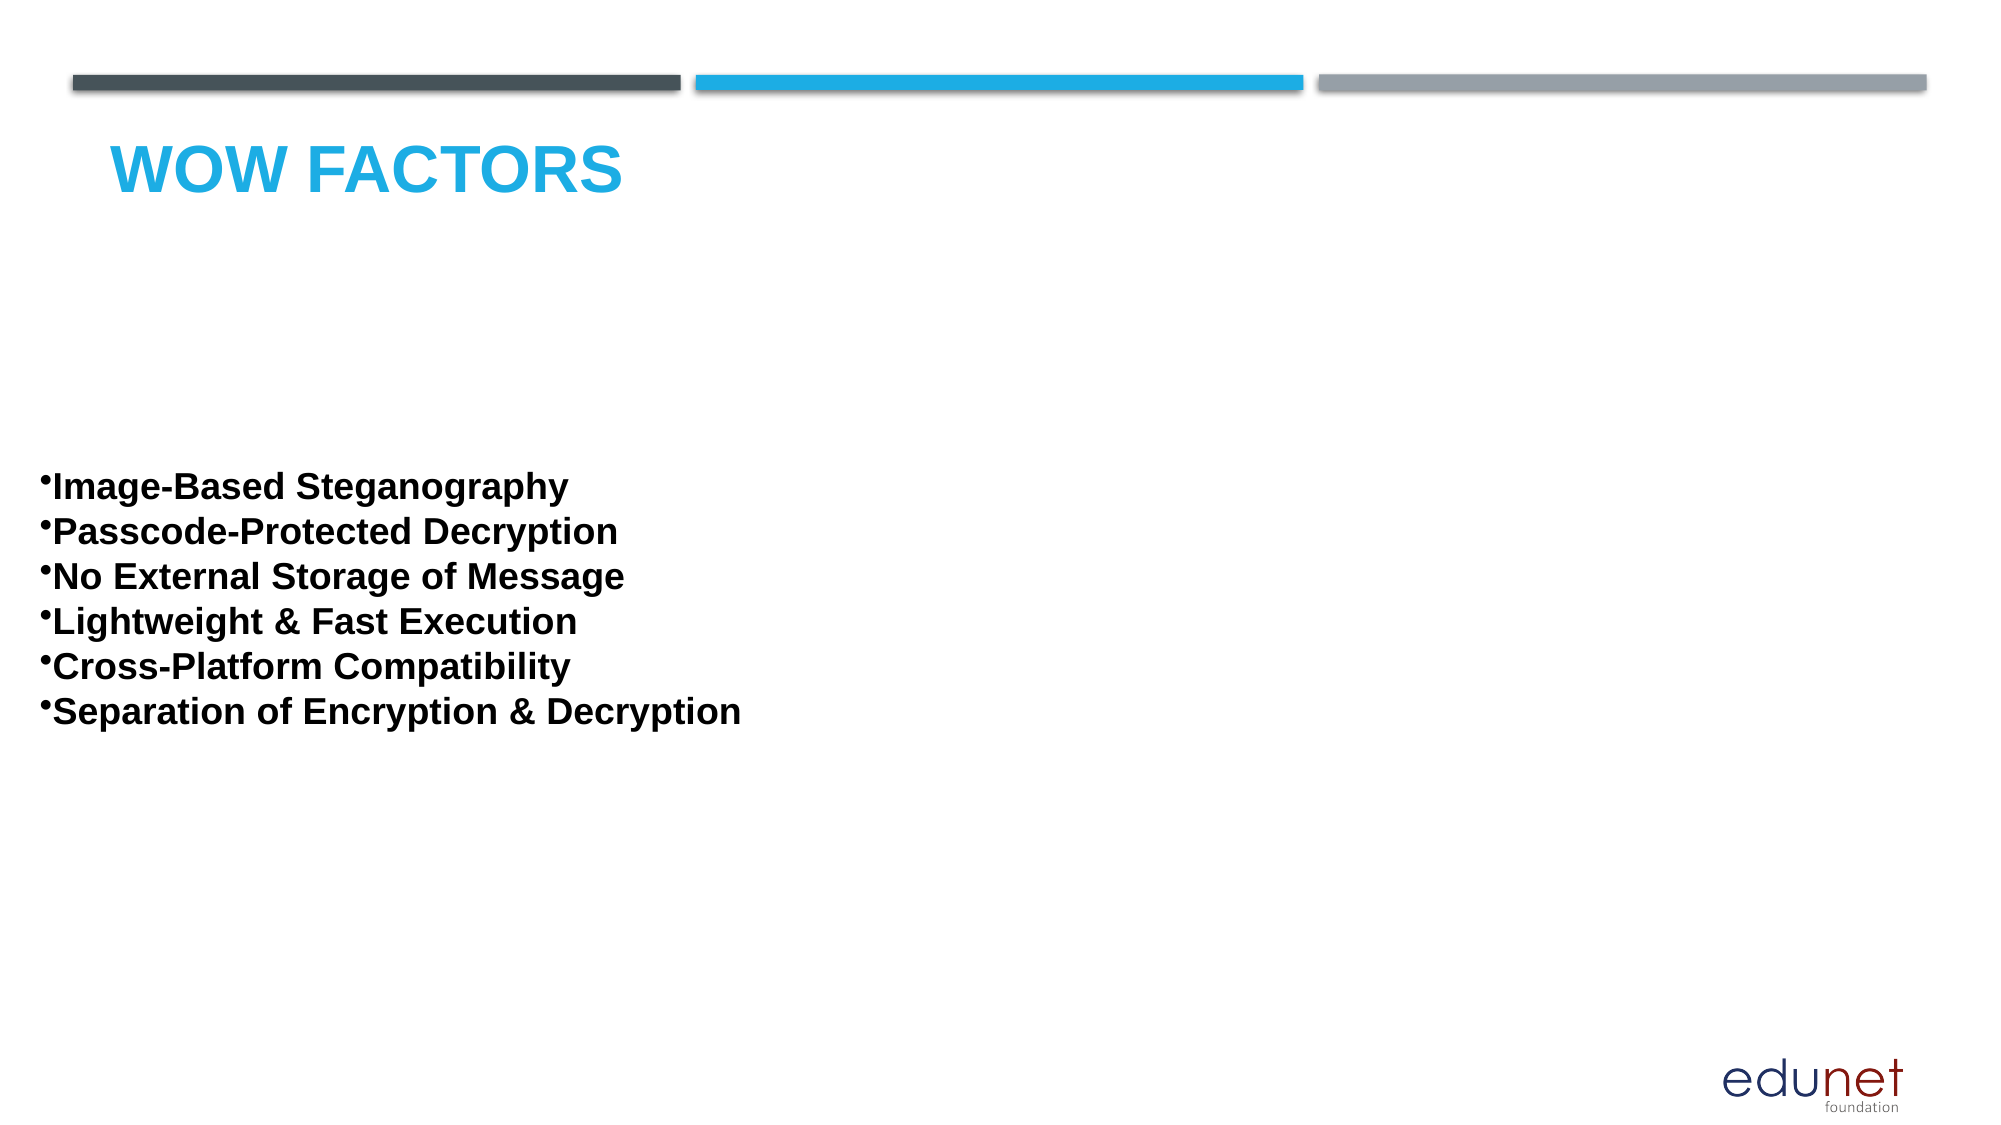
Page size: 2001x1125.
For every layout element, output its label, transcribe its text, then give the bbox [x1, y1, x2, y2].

picture [1719, 1056, 1905, 1116]
list Image-Based Steganography Passcode-Protected Decryption No External Storage of Message Lightweight & Fast Execution Cross-Platform Compatibility Separation of Encryption & Decryption [24, 270, 782, 924]
title Wow factors [95, 126, 1905, 214]
